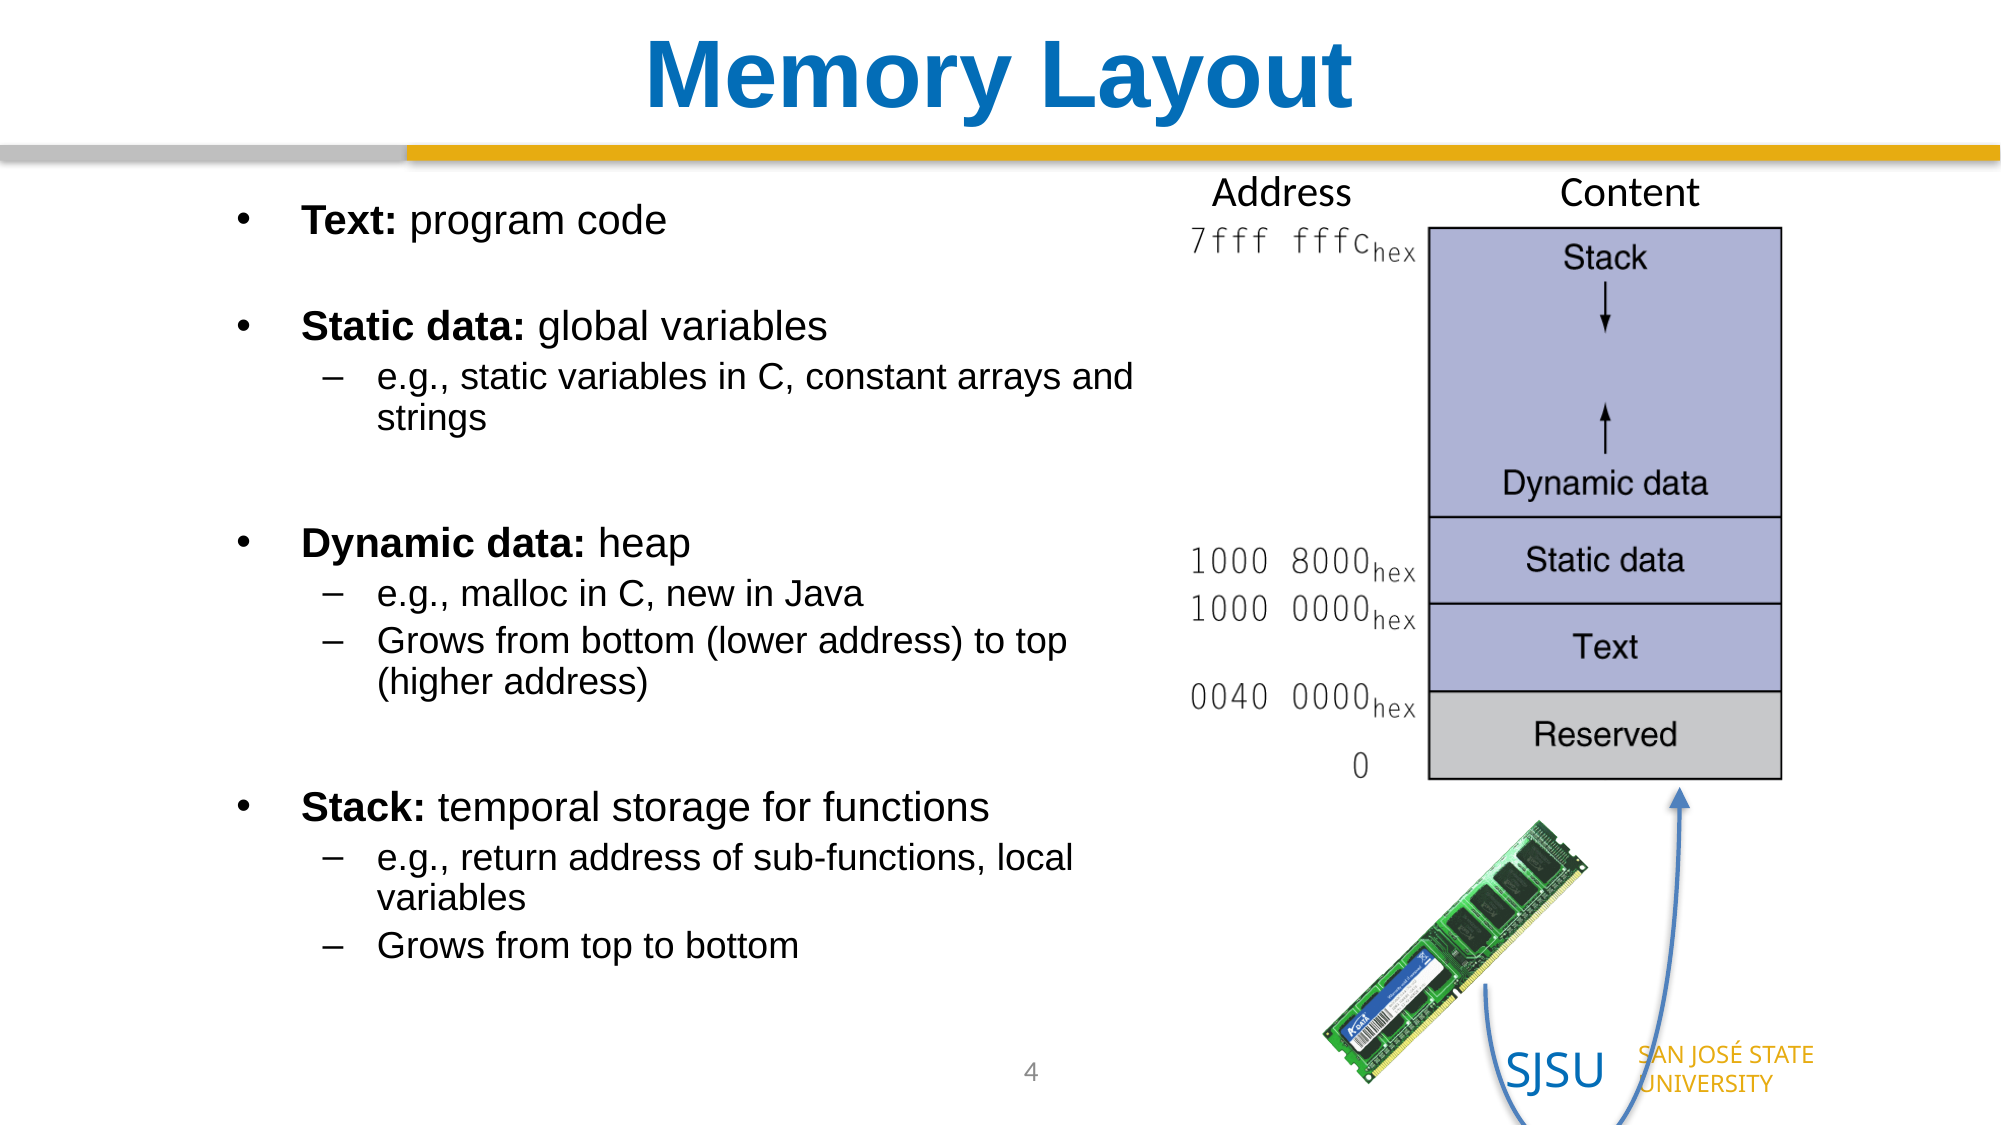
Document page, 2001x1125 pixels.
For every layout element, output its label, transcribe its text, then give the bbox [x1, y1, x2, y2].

slide_number 4 [797, 1040, 1265, 1100]
picture [1179, 223, 1783, 788]
list Text: program code Static data: global variables e.g., static variables in C, constant arrays and strings Dynamic data: heap e.g., malloc in C, new in Java Grows from bottom (lower address) to top (higher address) Stack: temporal storage for functions e.g., return address of sub-functions, local variables Grows from top to bottom [221, 190, 1180, 1005]
picture [1301, 873, 1612, 1093]
text_box Address Content [1197, 155, 1716, 222]
title Memory Layout [99, 11, 1900, 126]
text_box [1483, 787, 1681, 983]
